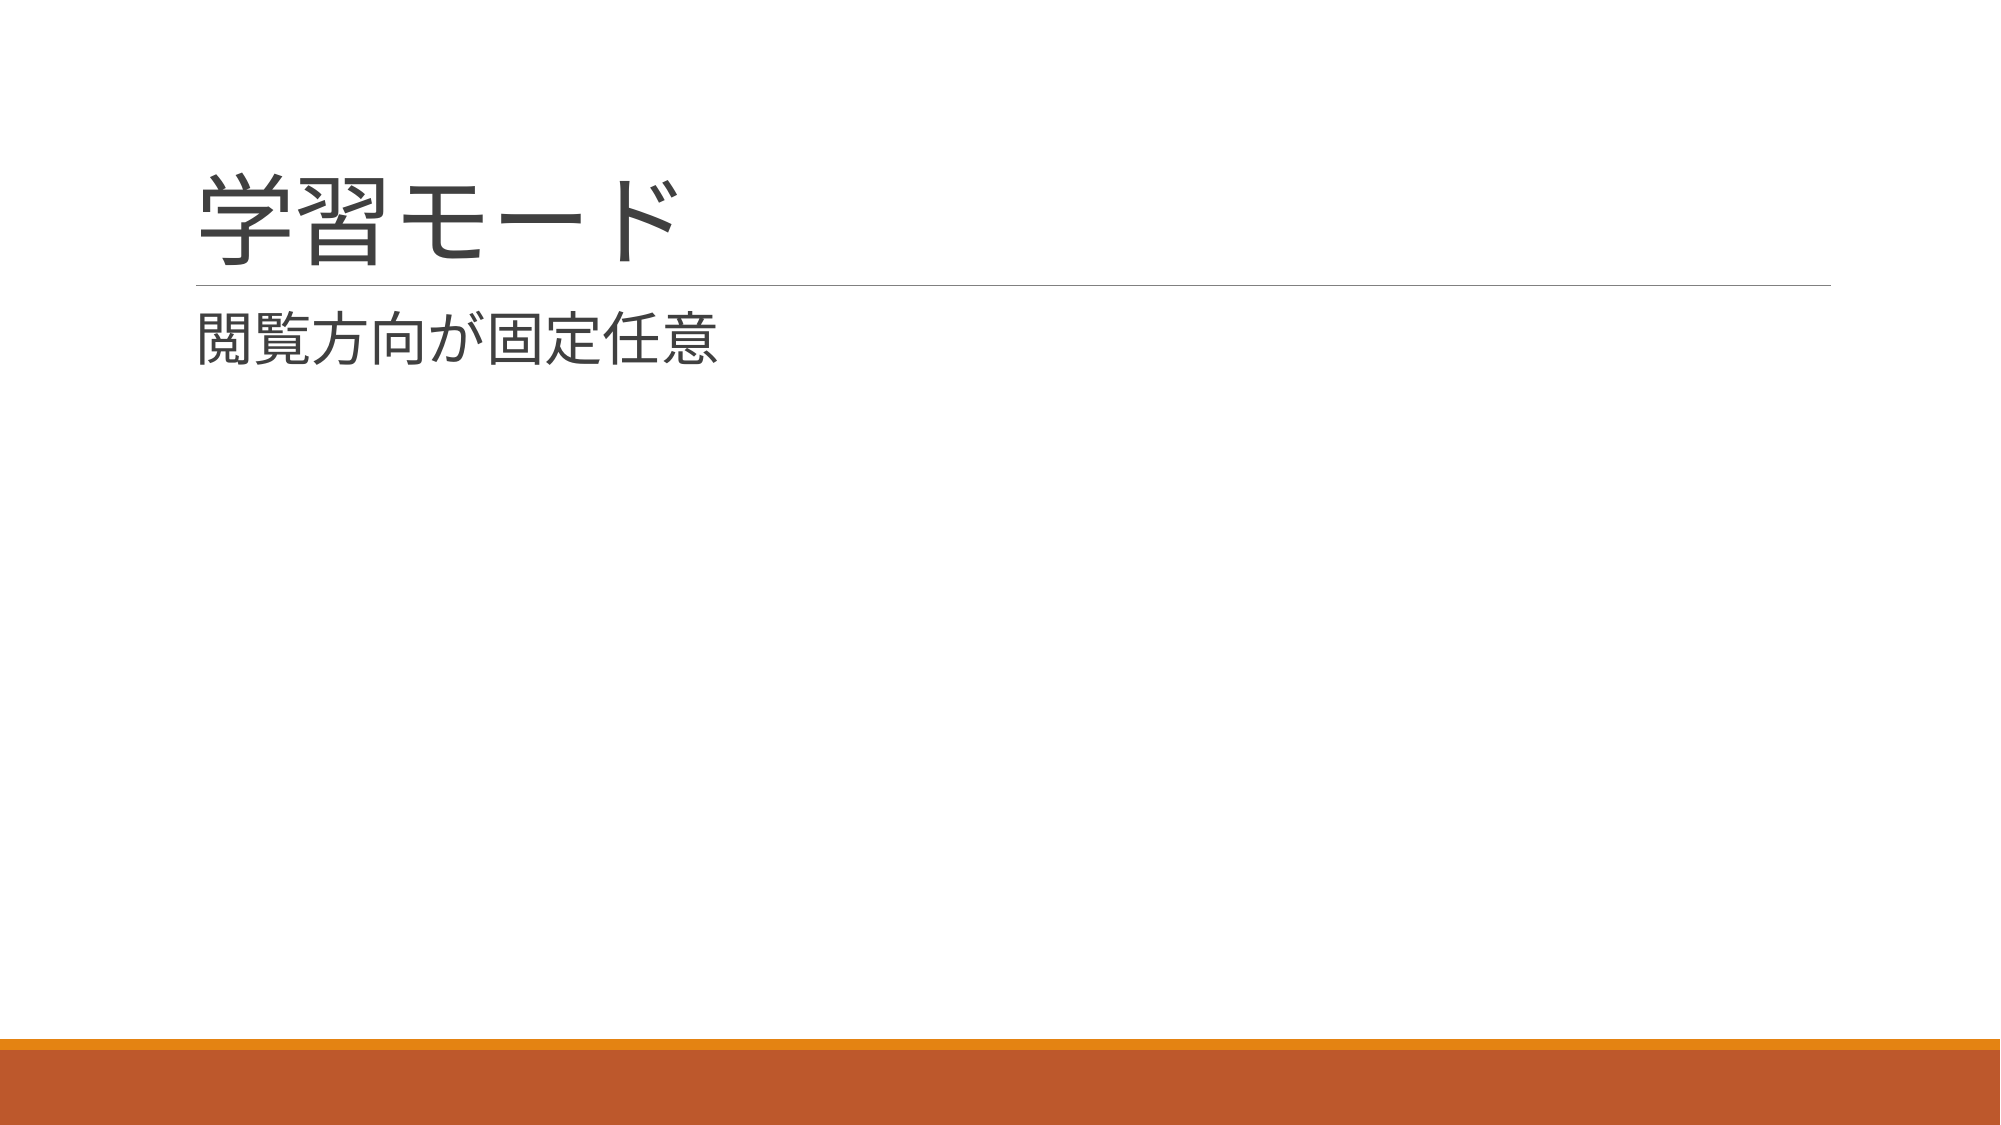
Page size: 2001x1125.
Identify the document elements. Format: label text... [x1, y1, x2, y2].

title 学習モード [180, 47, 1830, 285]
list 閲覧方向が固定任意 [180, 302, 1830, 963]
